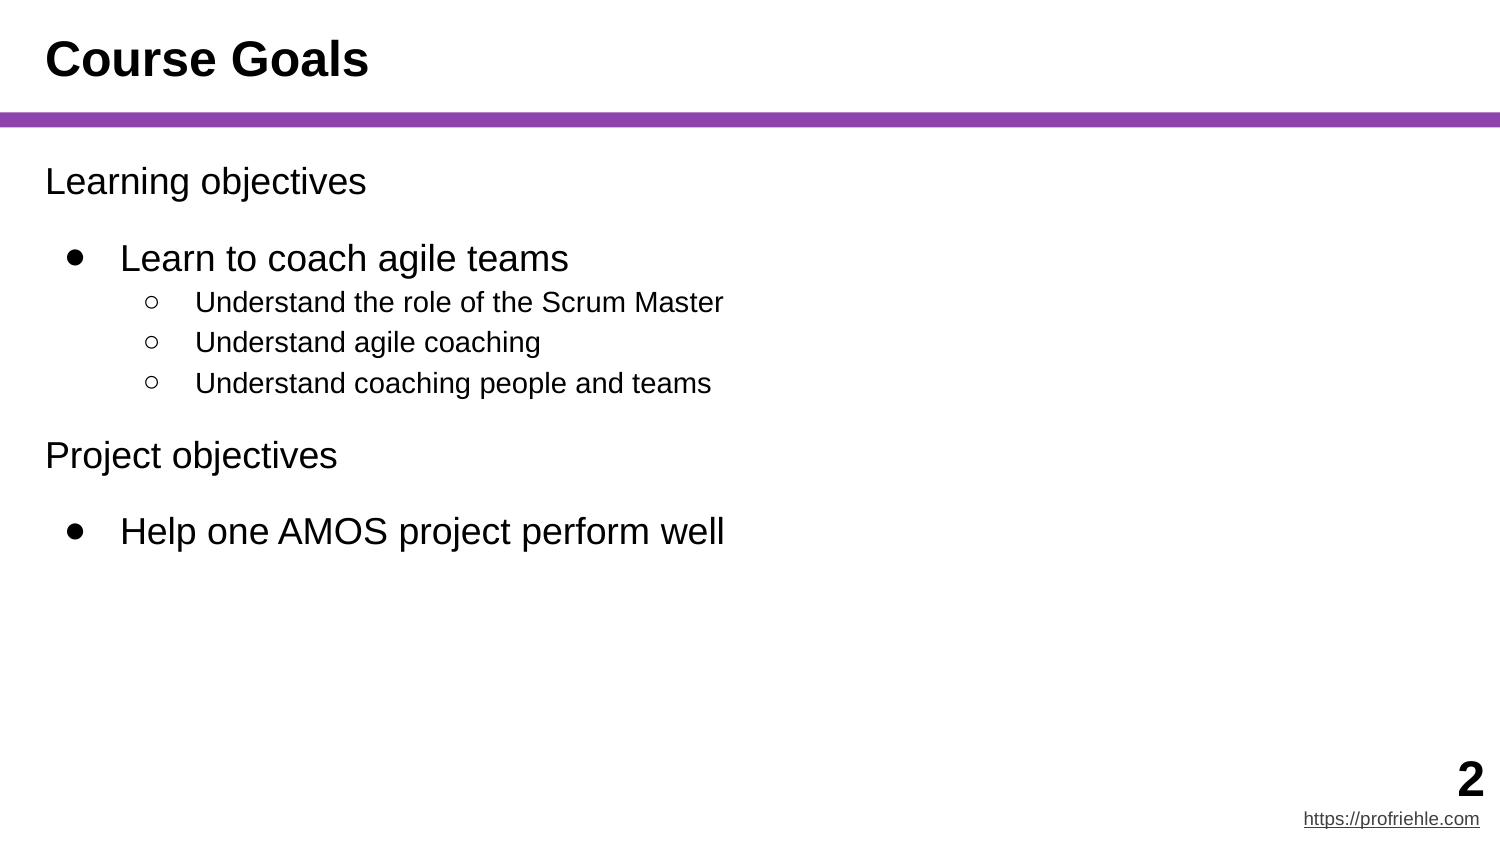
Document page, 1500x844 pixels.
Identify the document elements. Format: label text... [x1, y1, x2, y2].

title Course Goals [0, 0, 1500, 113]
slide_number ‹#› https://profriehle.com [1200, 724, 1500, 844]
list Learning objectives Learn to coach agile teams Understand the role of the Scrum Master Understand agile coaching Understand coaching people and teams Project objectives Help one AMOS project perform well [45, 150, 1455, 825]
